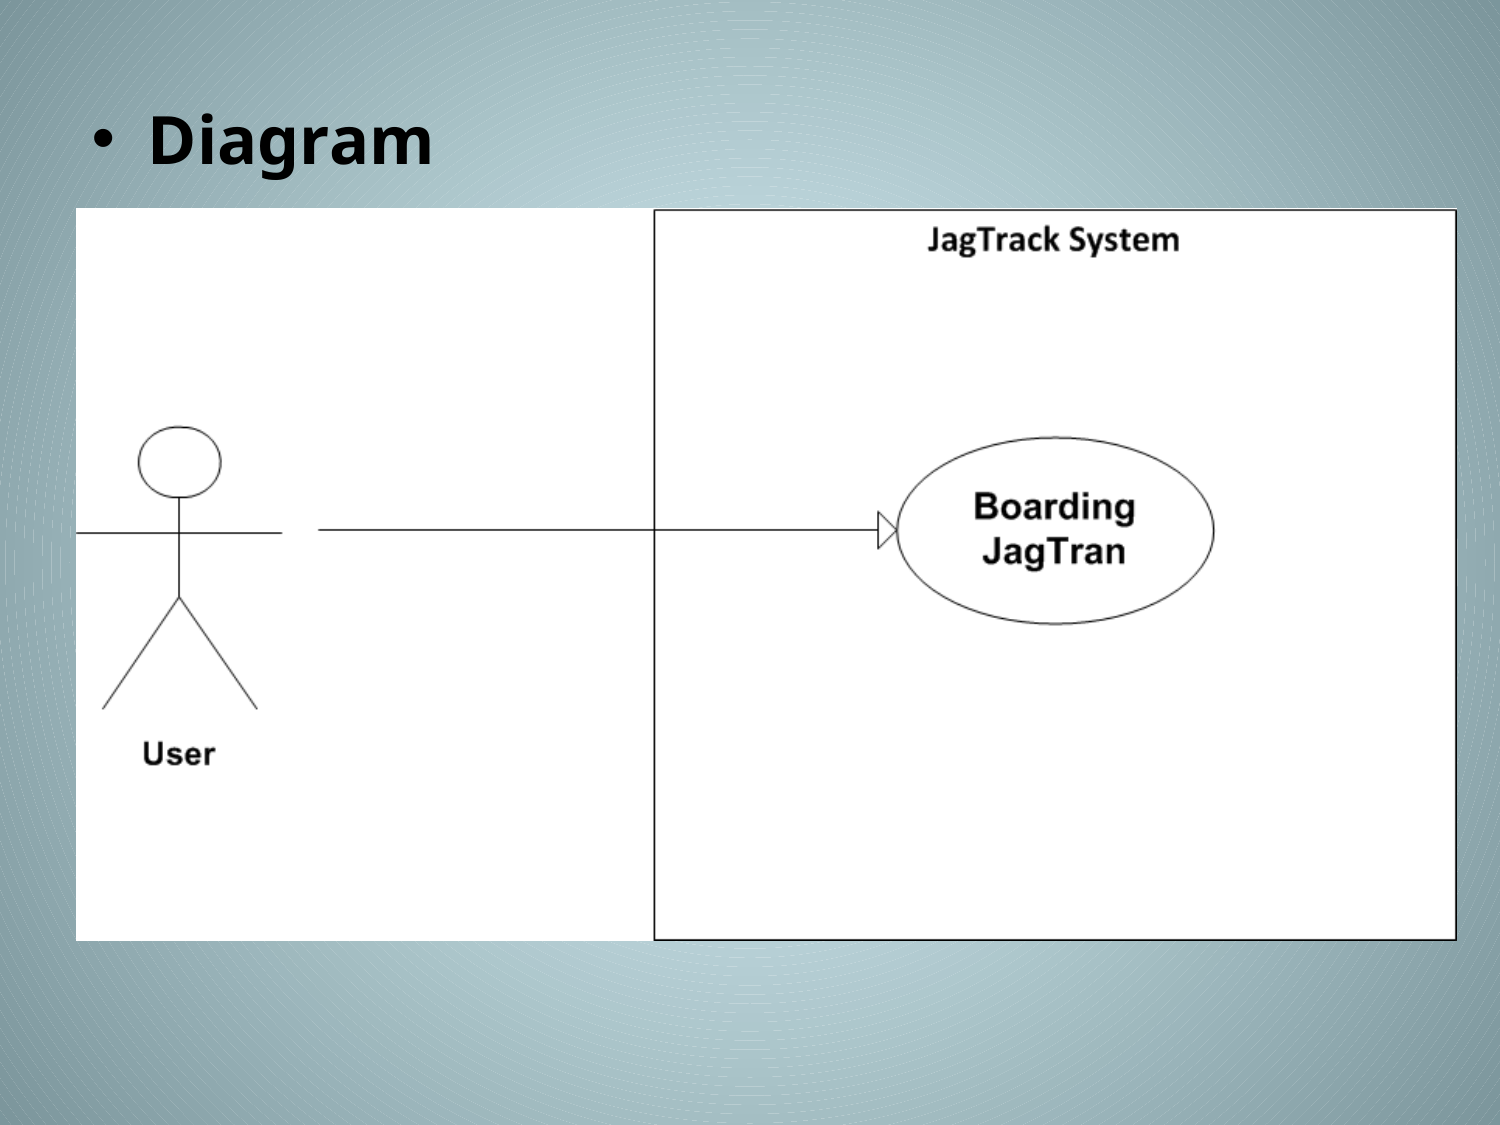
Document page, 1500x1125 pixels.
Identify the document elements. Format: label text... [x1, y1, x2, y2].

list Diagram [76, 90, 1427, 207]
picture [76, 207, 1457, 941]
